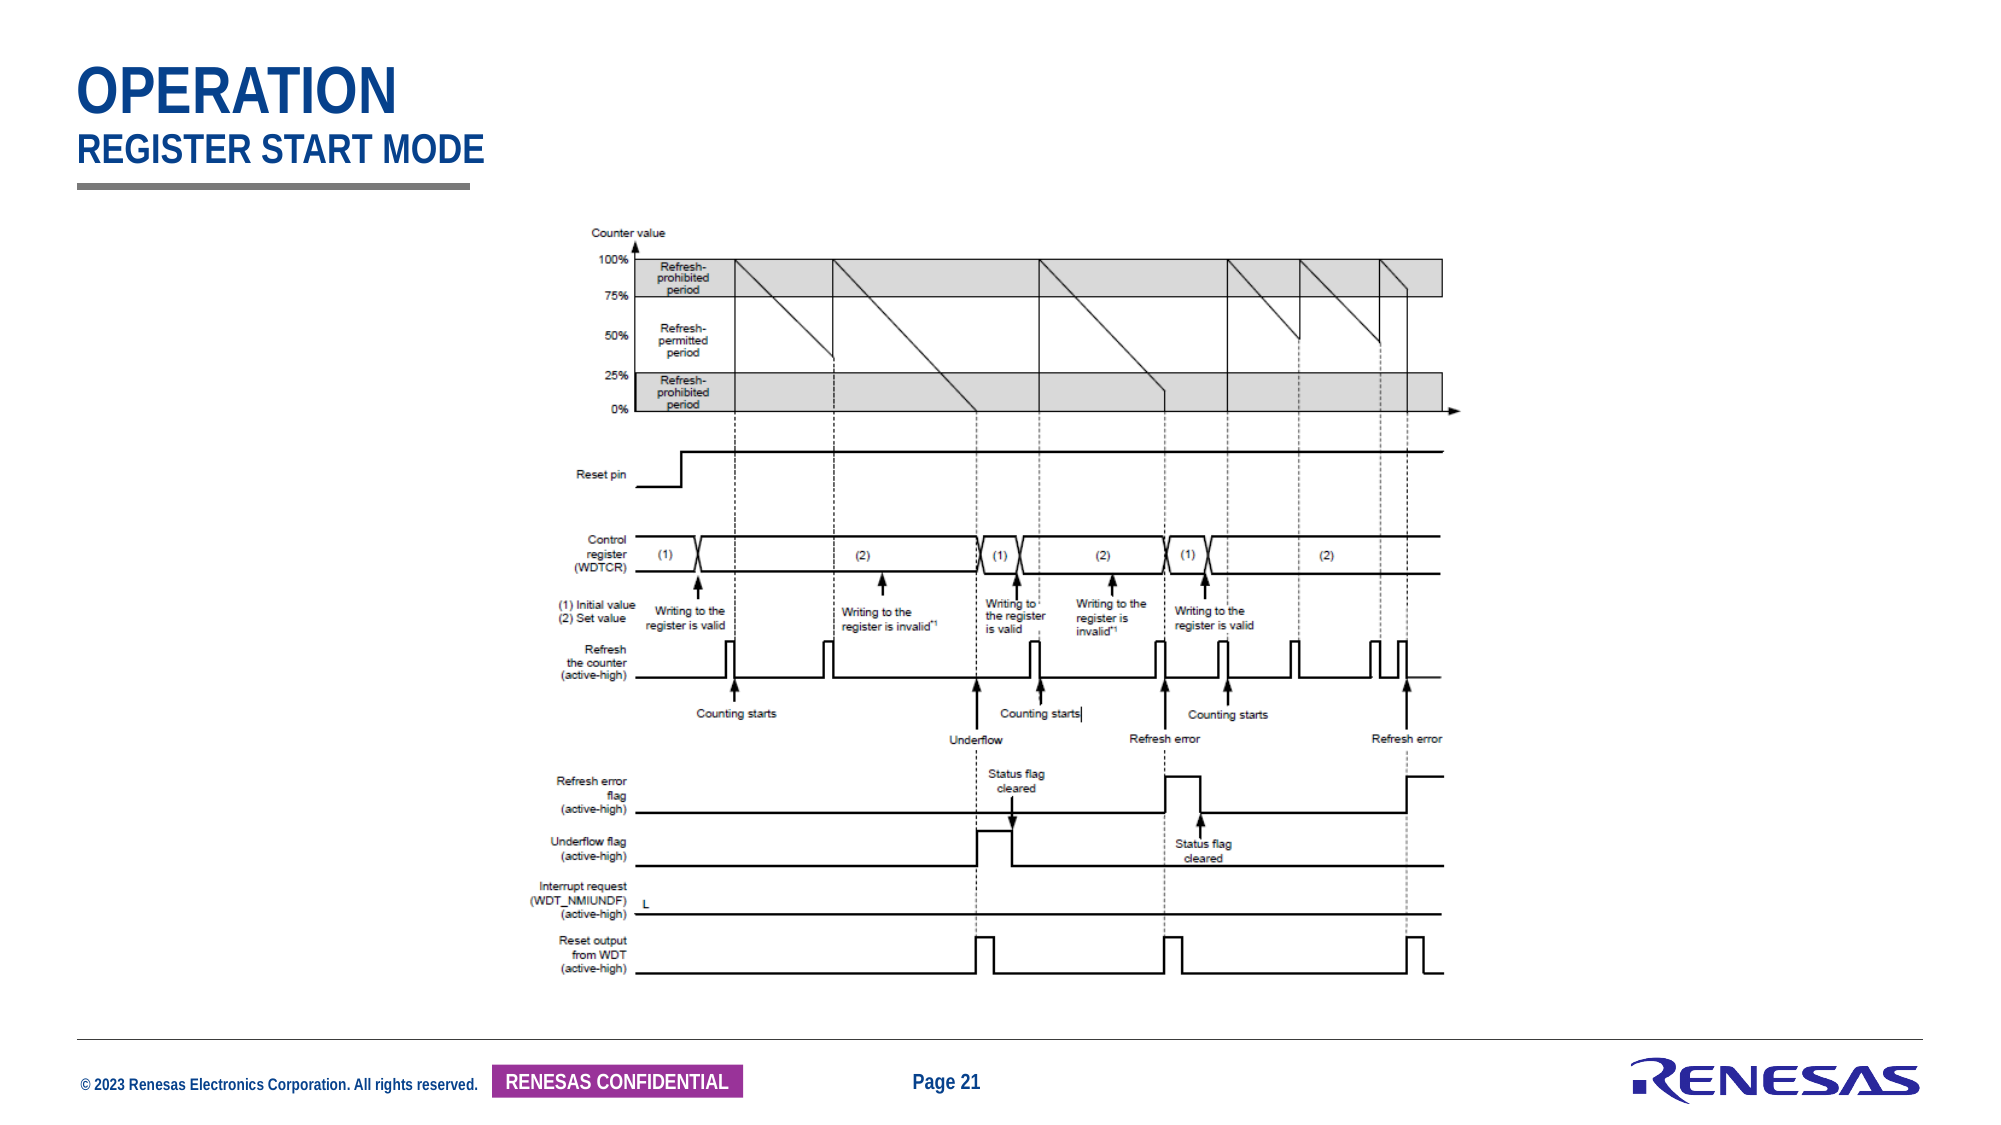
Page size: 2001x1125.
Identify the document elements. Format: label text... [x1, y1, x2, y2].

picture [516, 190, 1484, 1012]
picture [1628, 1055, 1923, 1106]
title operation register start mode [76, 54, 1922, 173]
